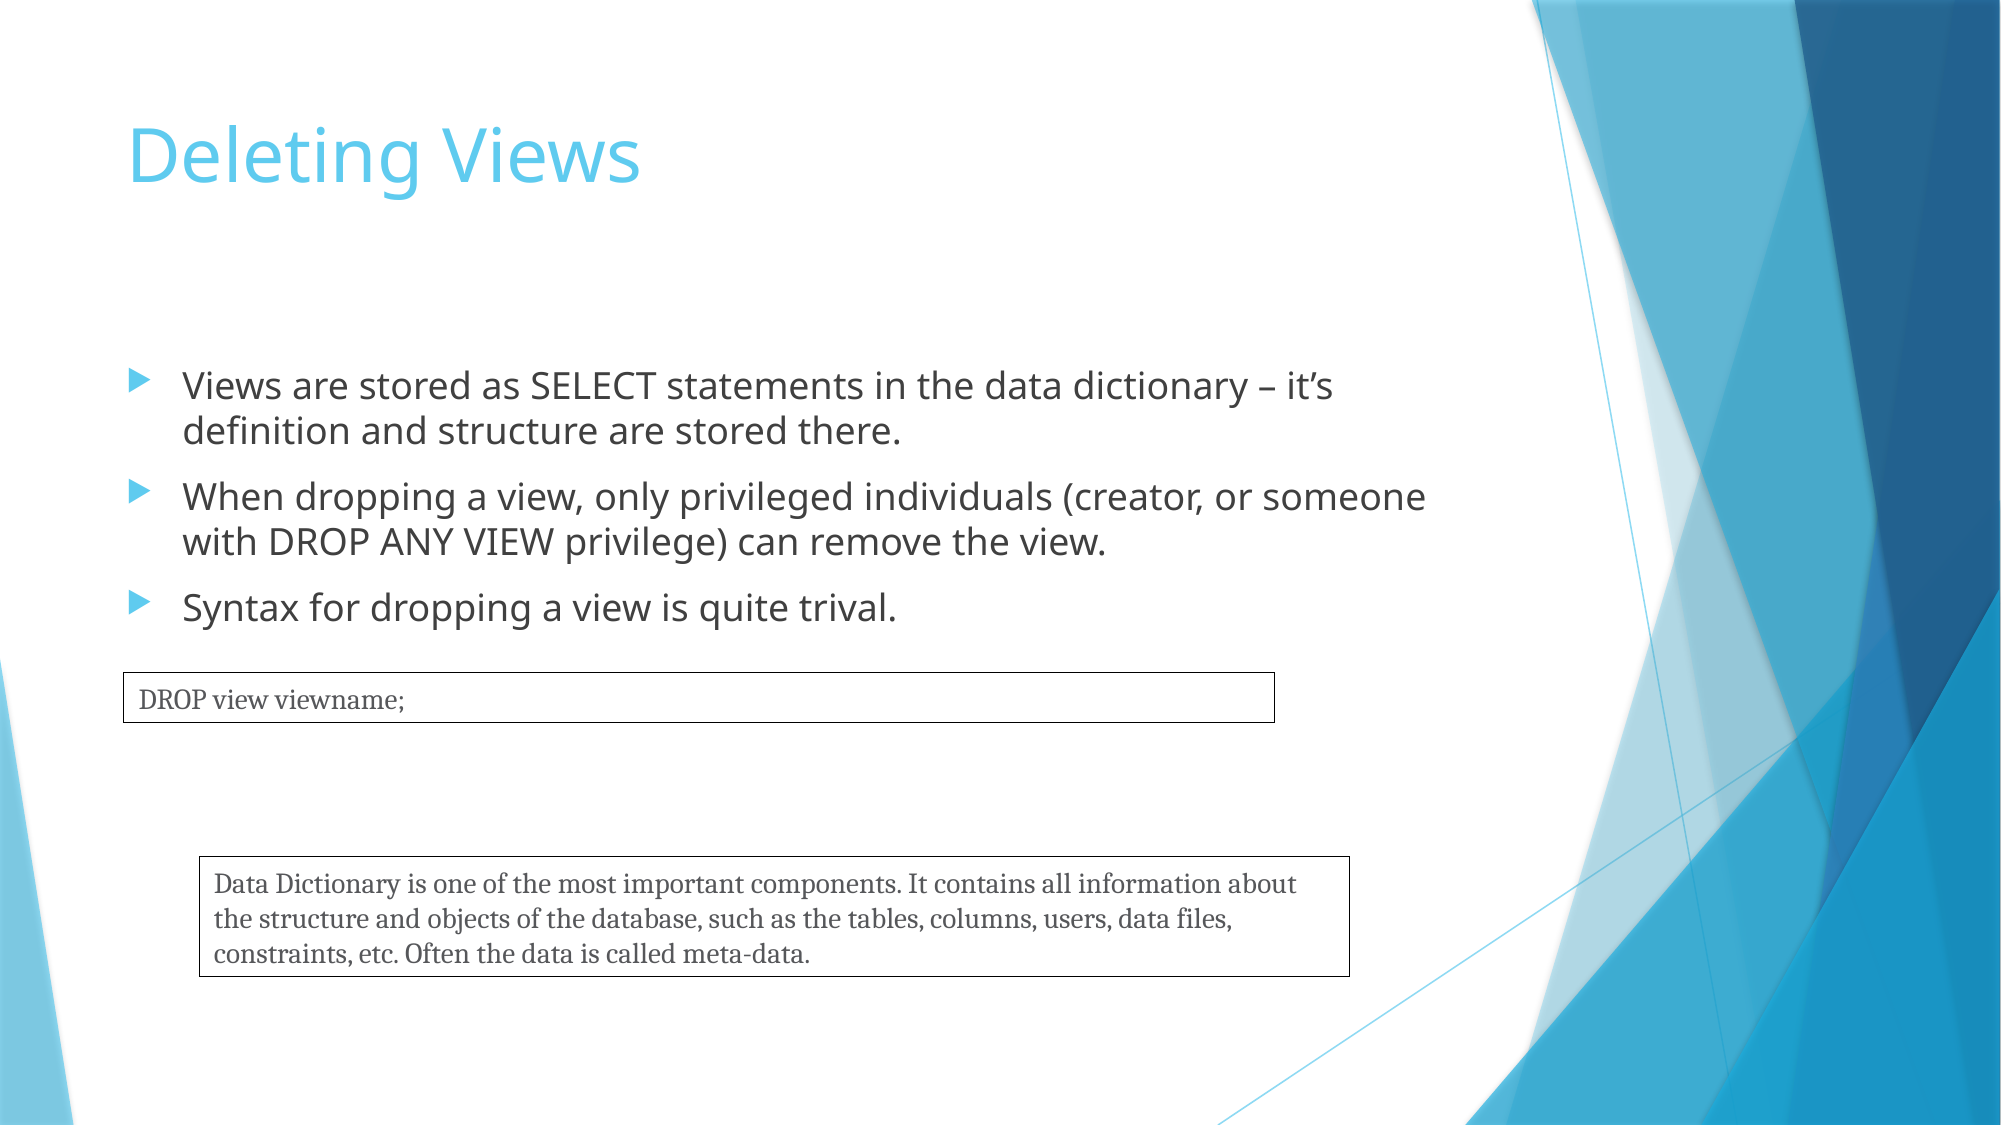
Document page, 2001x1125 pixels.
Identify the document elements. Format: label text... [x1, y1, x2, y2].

list Views are stored as SELECT statements in the data dictionary – it’s definition and structure are stored there. When dropping a view, only privileged individuals (creator, or someone with DROP ANY VIEW privilege) can remove the view. Syntax for dropping a view is quite trival. [111, 354, 1522, 992]
text_box Data Dictionary is one of the most important components. It contains all information about the structure and objects of the database, such as the tables, columns, users, data files, constraints, etc. Often the data is called meta-data. [199, 856, 1350, 977]
title Deleting Views [111, 99, 1522, 317]
text_box DROP view viewname; [123, 672, 1275, 723]
